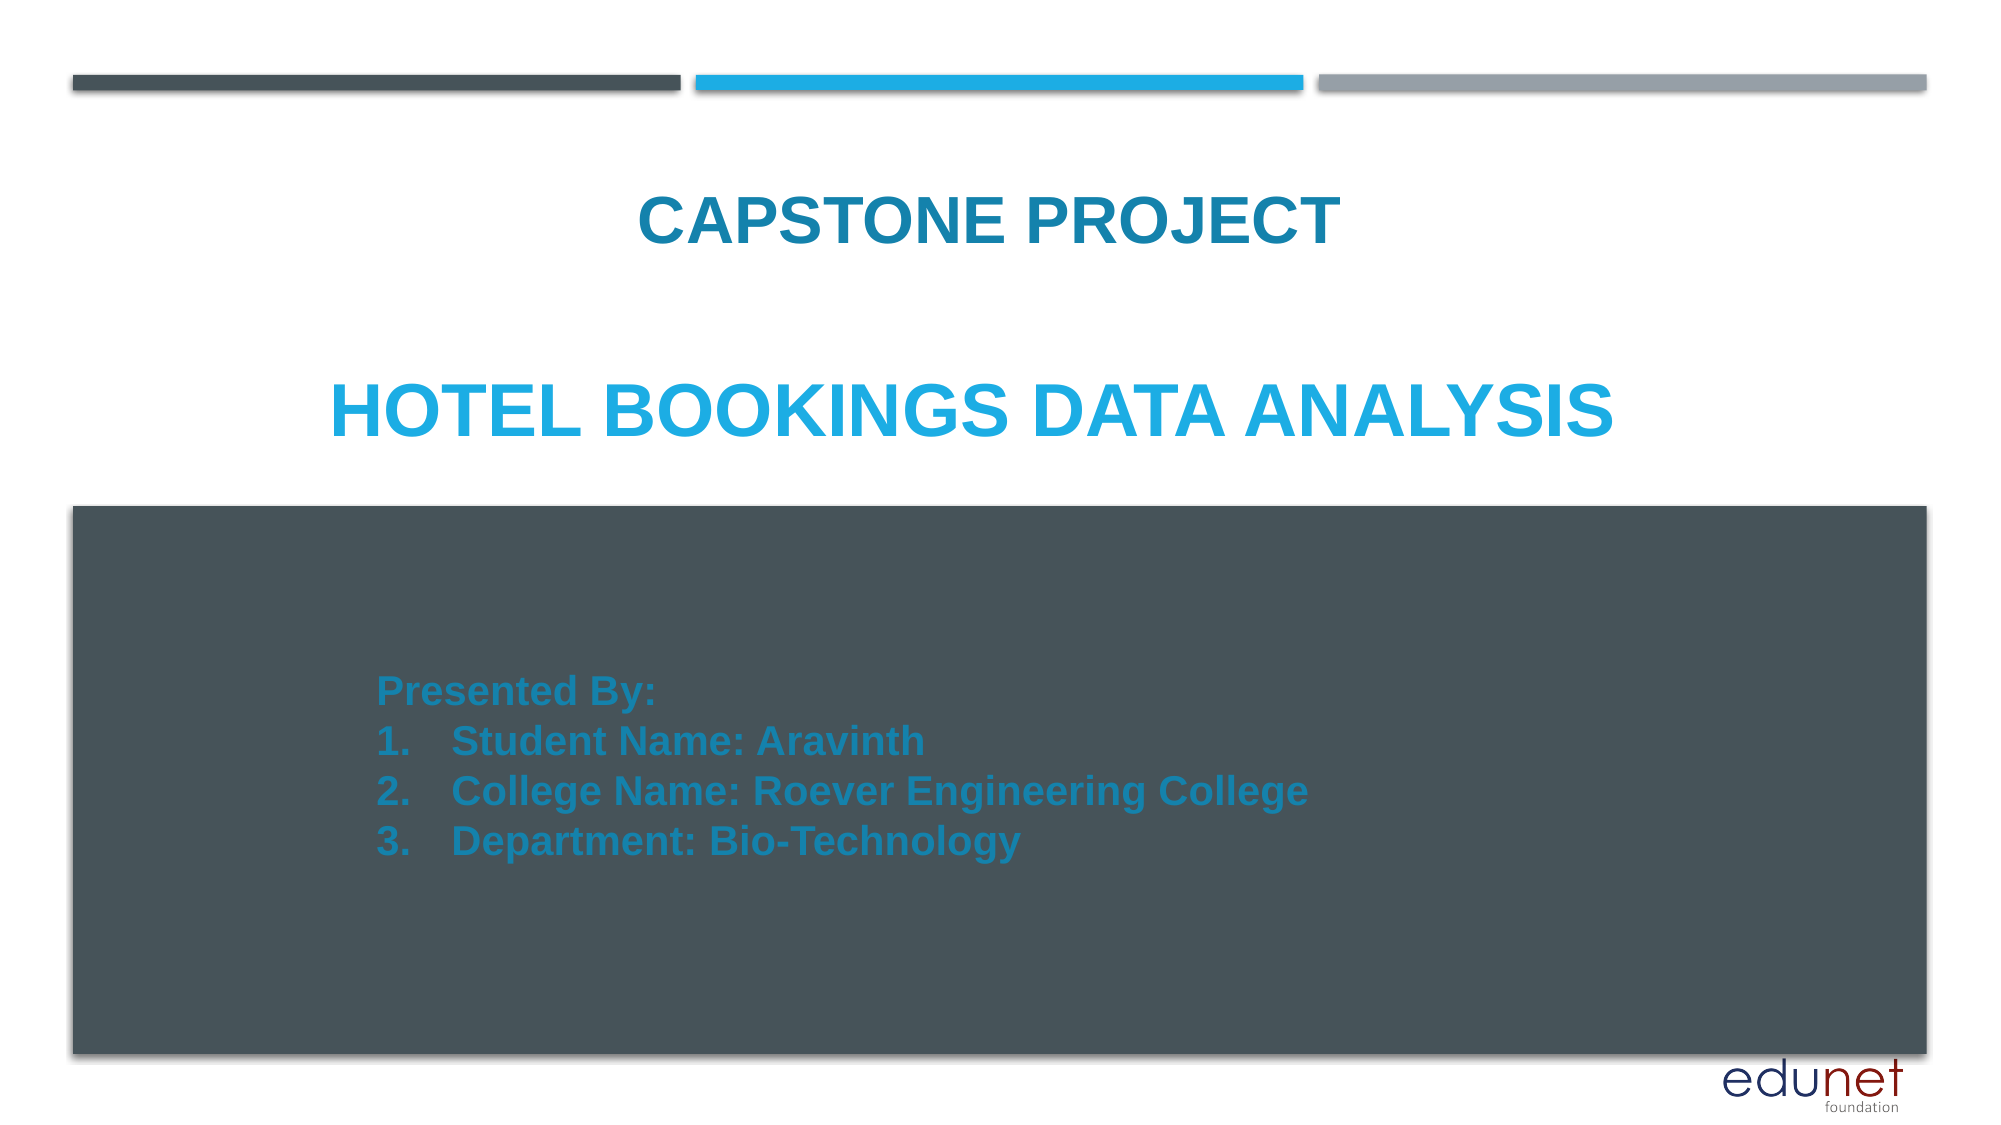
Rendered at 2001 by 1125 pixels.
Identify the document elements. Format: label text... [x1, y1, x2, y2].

title Hotel bookings data analysis [222, 298, 1723, 460]
picture [1719, 1056, 1905, 1116]
text_box Presented By: Student Name: Aravinth College Name: Roever Engineering College Department: Bio-Technology [361, 656, 1671, 872]
text_box CAPSTONE PROJECT [0, 169, 2000, 265]
